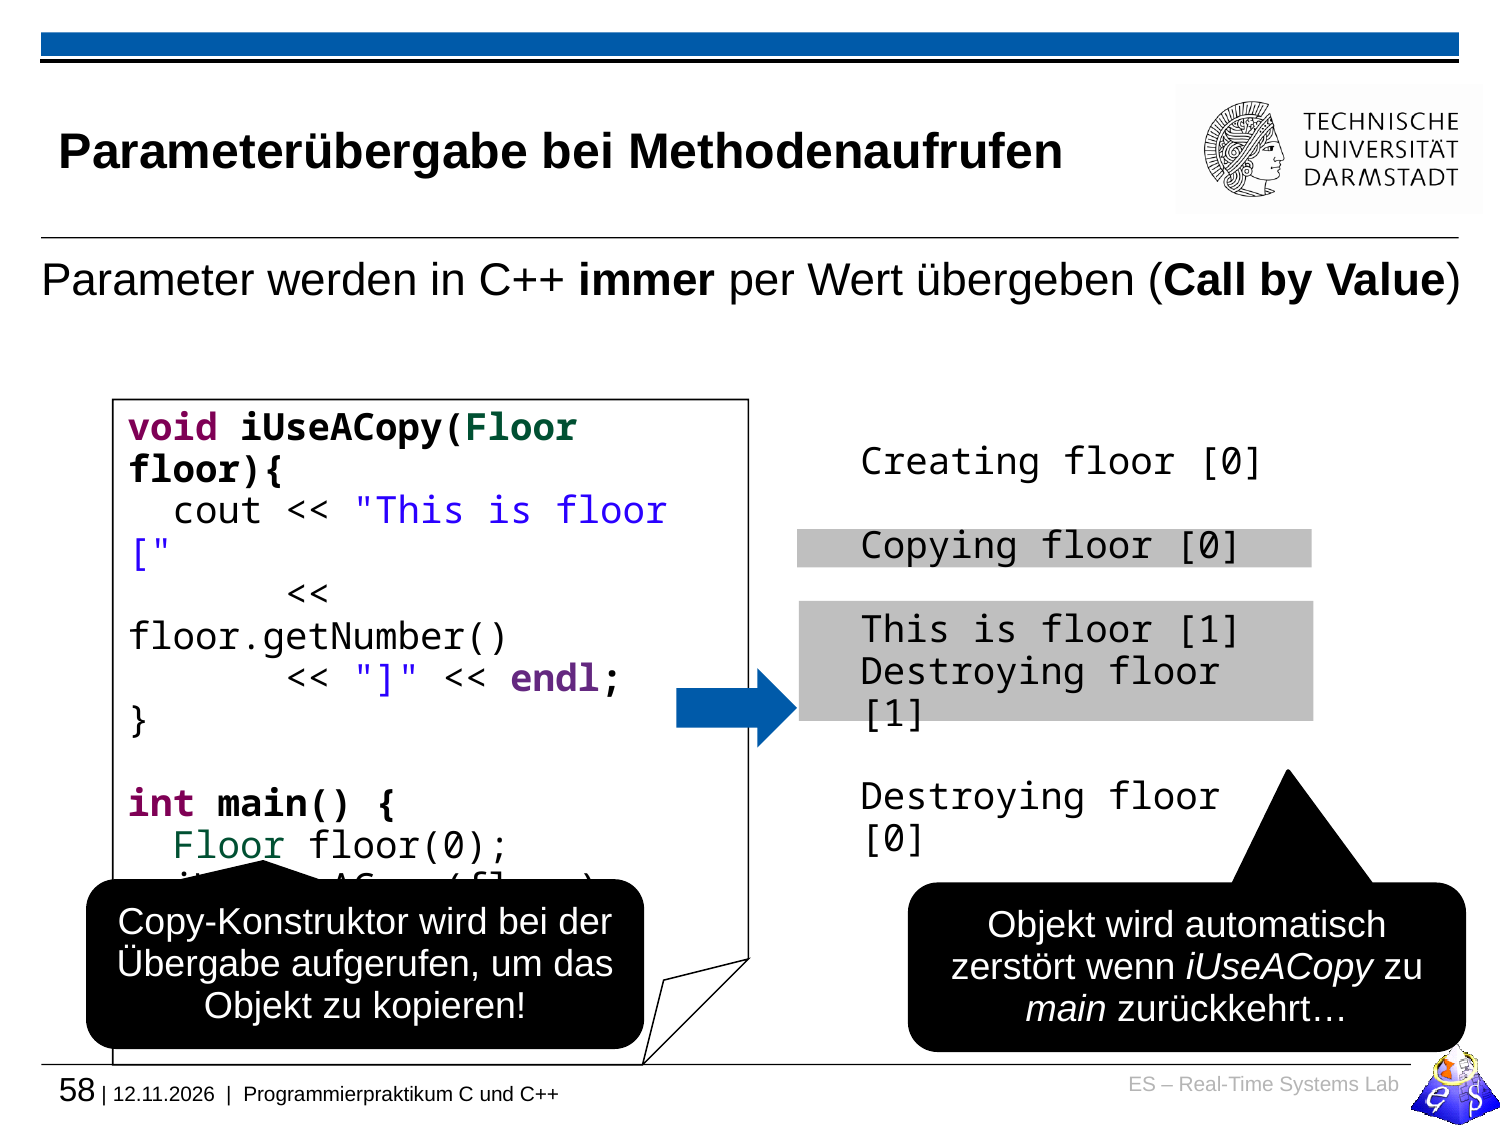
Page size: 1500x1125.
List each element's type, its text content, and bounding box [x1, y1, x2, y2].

text_box Parameter werden in C++ immer per Wert übergeben (Call by Value) [26, 247, 1477, 314]
picture [1411, 1041, 1500, 1125]
text_box [798, 600, 845, 721]
text_box Objekt wird automatisch zerstört wenn iUseACopy zu main zurückkehrt… [907, 769, 1467, 1053]
title Parameterübergabe bei Methodenaufrufen [58, 80, 1187, 218]
picture [1187, 84, 1483, 214]
text_box Creating floor [0] Copying floor [0] This is floor [1] Destroying floor [1] Destroying floor [0] [845, 434, 1313, 868]
text_box Copy-Konstruktor wird bei der Übergabe aufgerufen, um das Objekt zu kopieren! [86, 860, 645, 1050]
text_box [797, 529, 845, 568]
text_box void iUseACopy(Floor floor){ cout << "This is floor [" << floor.getNumber() << "]" << endl; } int main() { Floor floor(0); iWorkOnACopy(floor); } [112, 399, 749, 1065]
text_box [676, 668, 798, 748]
